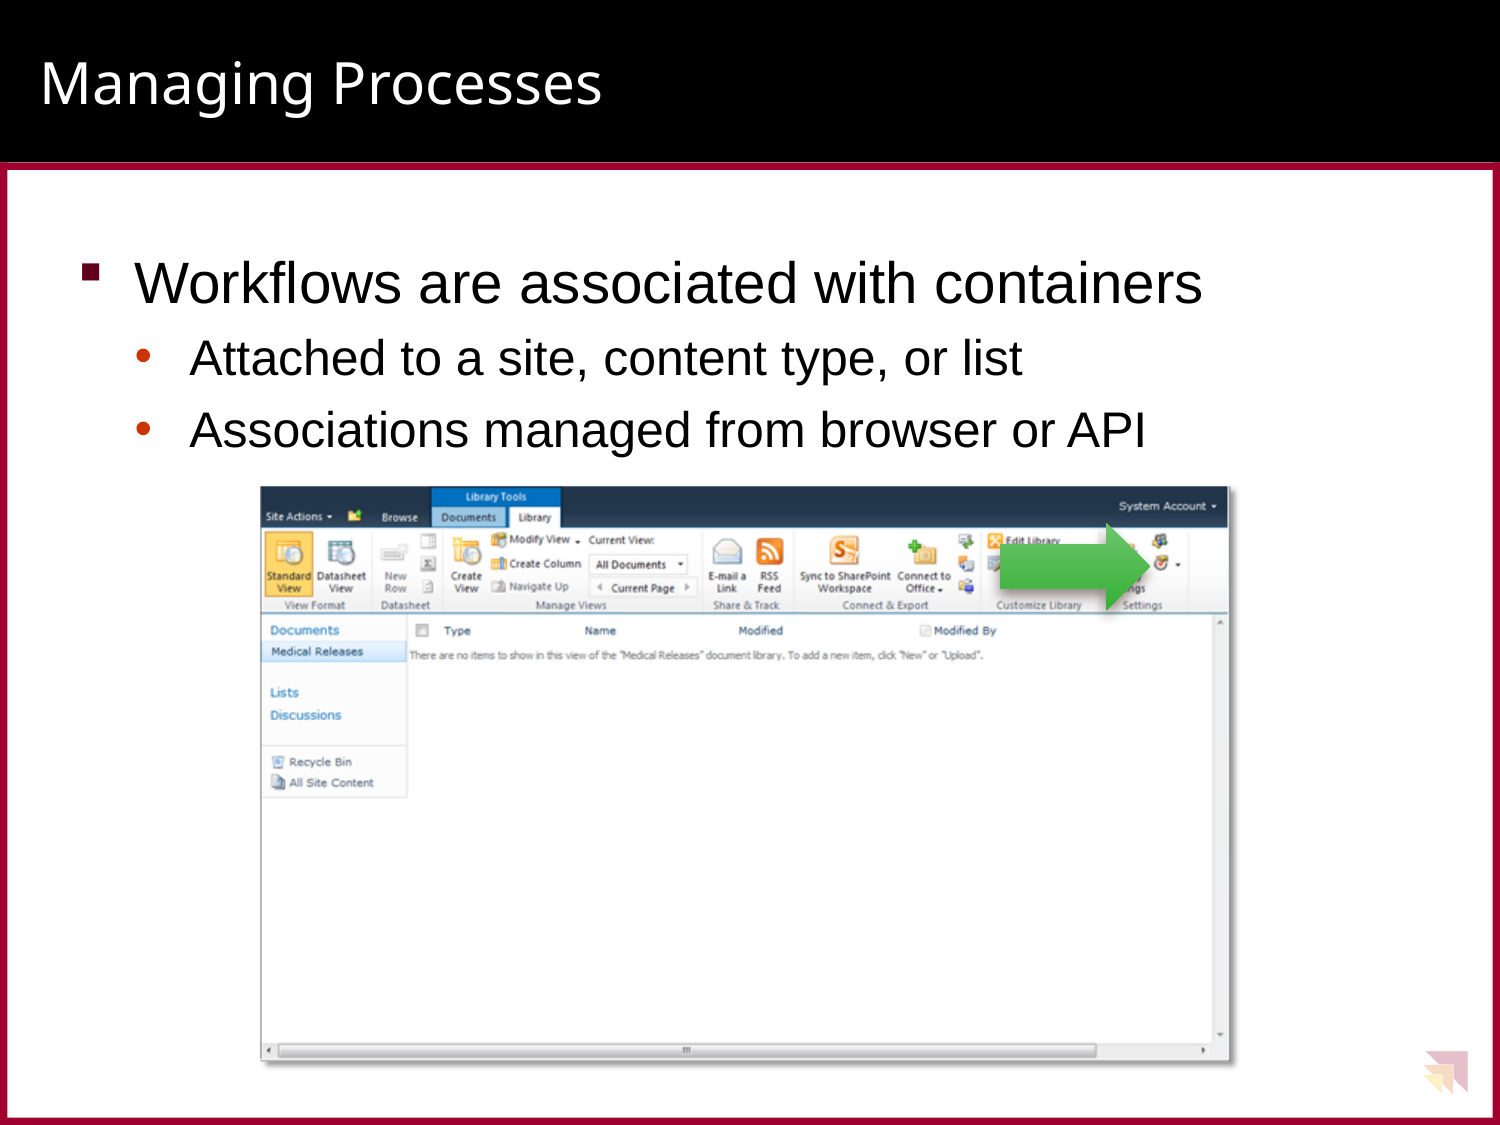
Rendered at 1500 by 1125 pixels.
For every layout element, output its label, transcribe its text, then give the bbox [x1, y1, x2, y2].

title Managing Processes [24, 12, 1438, 150]
list Workflows are associated with containers Attached to a site, content type, or list Associations managed from browser or API [62, 237, 1438, 1088]
picture [256, 482, 1244, 1076]
